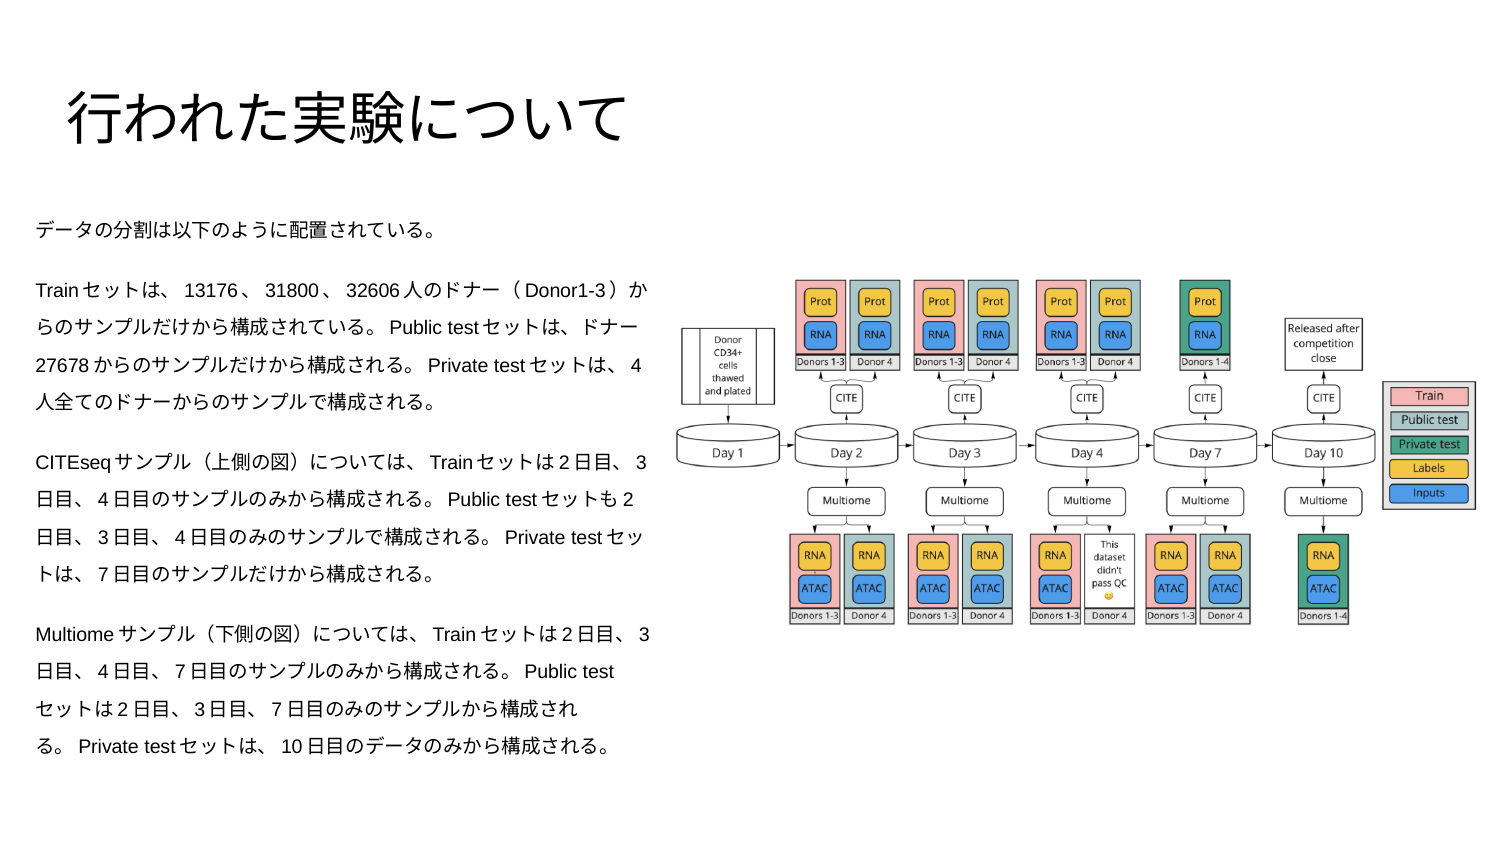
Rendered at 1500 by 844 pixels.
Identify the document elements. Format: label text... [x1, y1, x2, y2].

title 行われた実験について [51, 72, 1449, 167]
list データの分割は以下のように配置されている。 Trainセットは、13176、31800、32606人のドナー（Donor1-3）からのサンプルだけから構成されている。Public testセットは、ドナー27678からのサンプルだけから構成される。Private testセットは、4人全てのドナーからのサンプルで構成される。 CITEseqサンプル（上側の図）については、Trainセットは2日目、3日目、4日目のサンプルのみから構成される。Public testセットも2日目、3日目、4日目のみのサンプルで構成される。Private testセットは、7日目のサンプルだけから構成される。 Multiomeサンプル（下側の図）については、Trainセットは2日目、3日目、4日目、7日目のサンプルのみから構成される。Public testセットは2日目、3日目、7日目のみのサンプルから構成される。Private testセットは、10日目のデータのみから構成される。 [20, 189, 668, 775]
picture [667, 263, 1500, 639]
